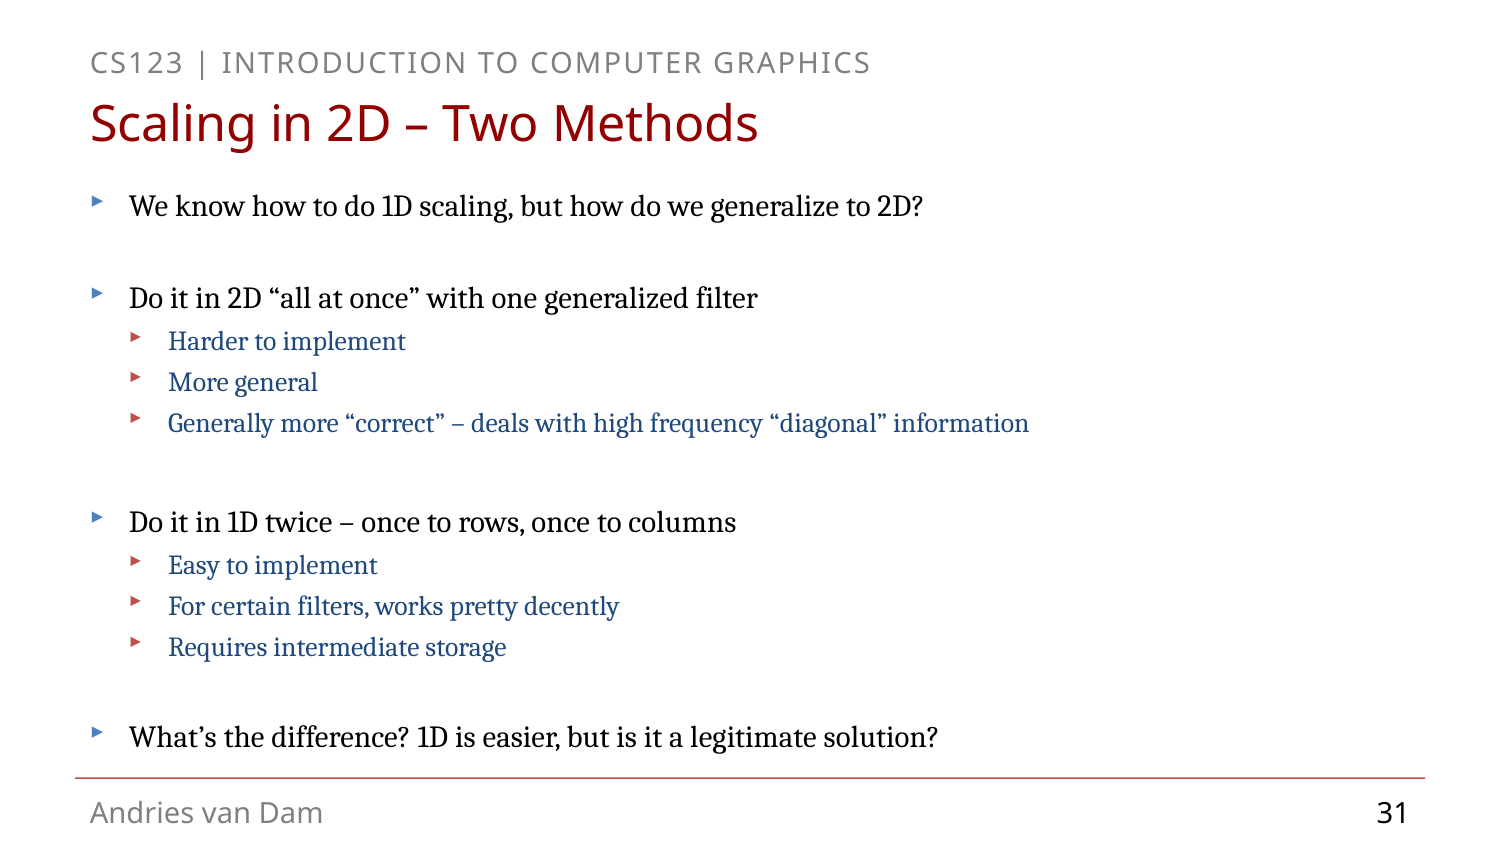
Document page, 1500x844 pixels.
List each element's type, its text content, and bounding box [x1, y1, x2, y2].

list We know how to do 1D scaling, but how do we generalize to 2D? Do it in 2D “all at once” with one generalized filter Harder to implement More general Generally more “correct” – deals with high frequency “diagonal” information Do it in 1D twice – once to rows, once to columns Easy to implement For certain filters, works pretty decently Requires intermediate storage What’s the difference? 1D is easier, but is it a legitimate solution? [75, 178, 1425, 769]
slide_number 31 [1224, 787, 1425, 827]
title Scaling in 2D – Two Methods [75, 84, 1425, 160]
